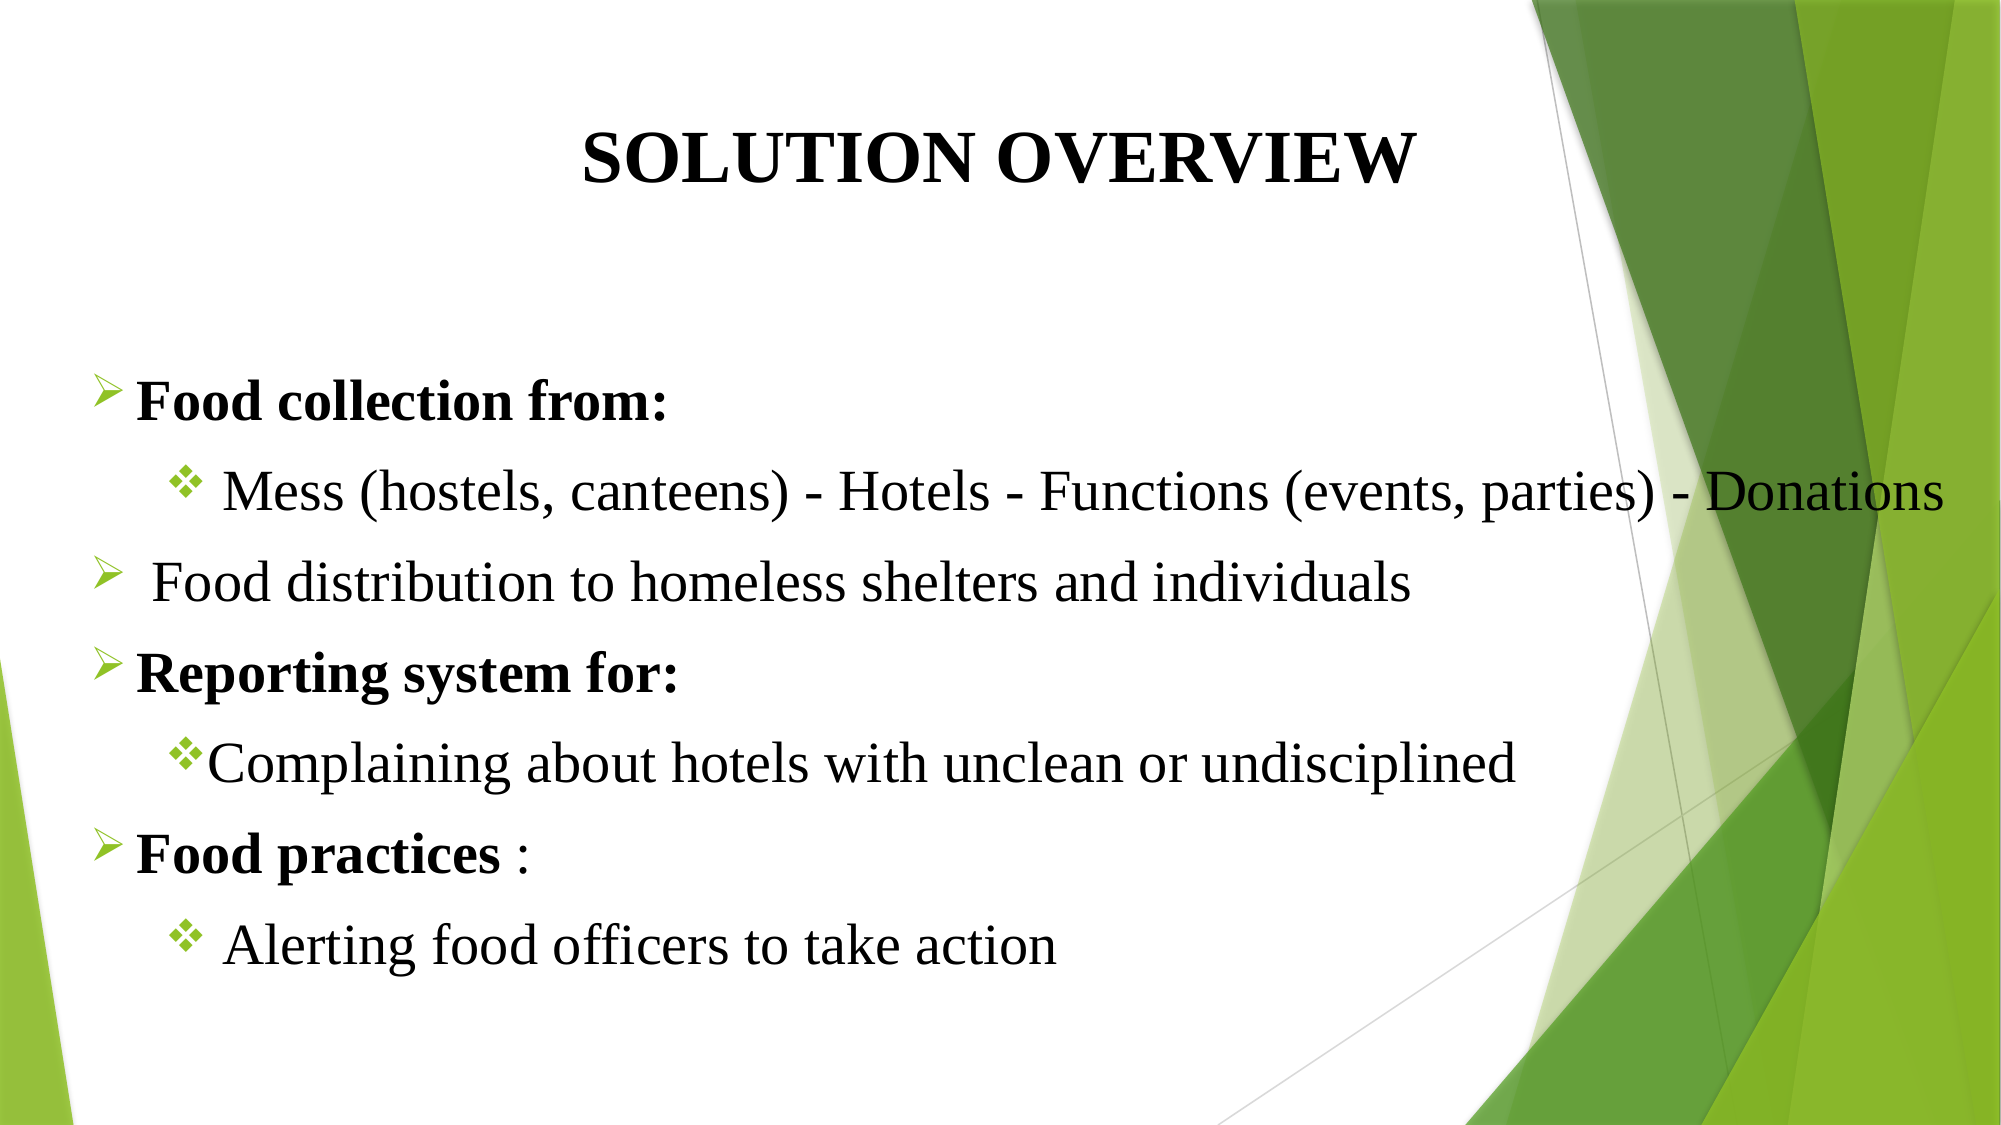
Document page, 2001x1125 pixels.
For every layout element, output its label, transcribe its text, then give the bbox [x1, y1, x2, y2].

list Food collection from: Mess (hostels, canteens) - Hotels - Functions (events, parties) - Donations Food distribution to homeless shelters and individuals Reporting system for: Complaining about hotels with unclean or undisciplined Food practices : Alerting food officers to take action [0, 354, 2000, 992]
title SOLUTION OVERVIEW [0, 99, 2000, 317]
